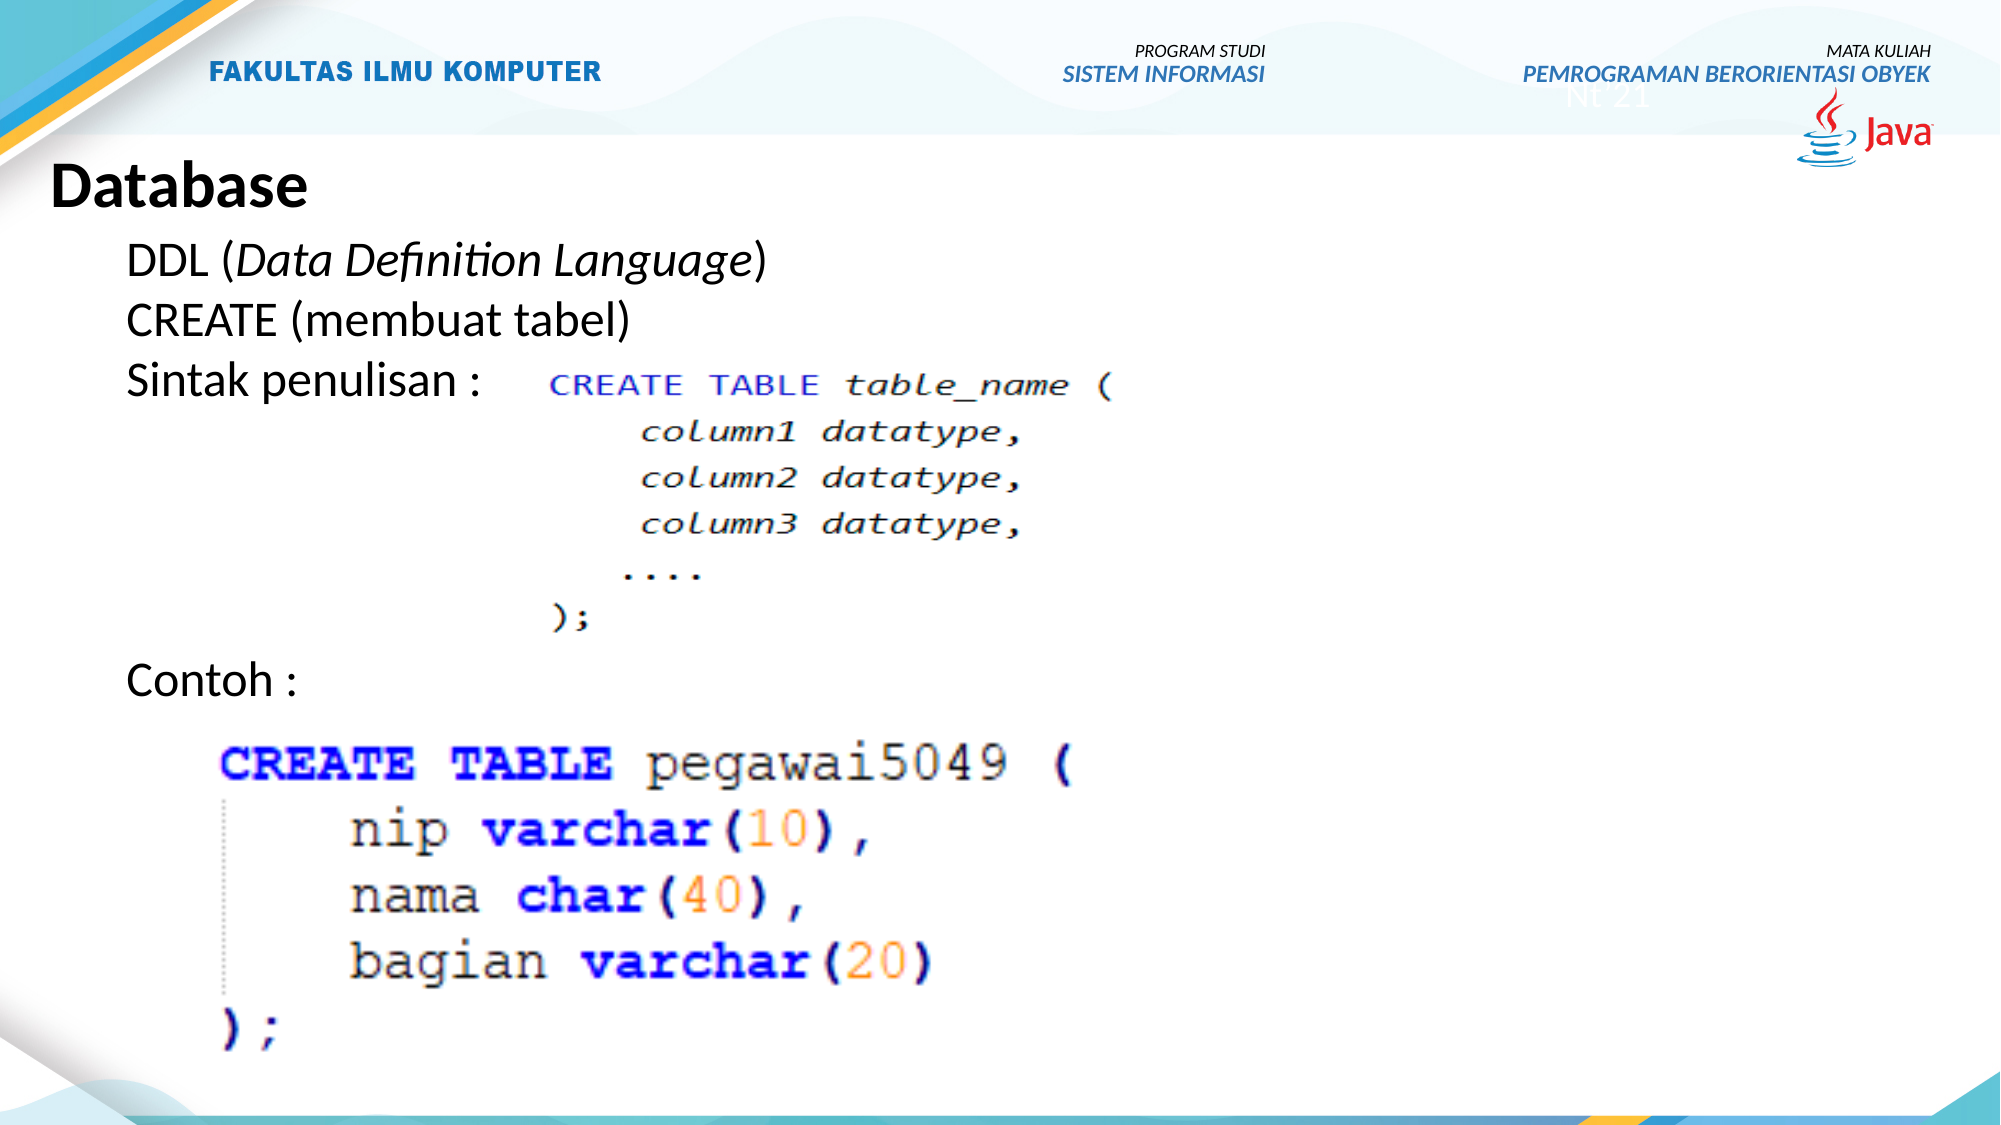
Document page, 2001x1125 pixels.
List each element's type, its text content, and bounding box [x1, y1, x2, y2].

picture [0, 0, 2000, 1125]
text_box Database [35, 133, 475, 308]
text_box MATA KULIAH PEMROGRAMAN BERORIENTASI OBYEK [1487, 33, 1947, 118]
text_box Nt’21 [1550, 62, 1711, 123]
text_box PROGRAM STUDI SISTEM INFORMASI [904, 33, 1281, 118]
text_box DDL (Data Definition Language) CREATE (membuat tabel) Sintak penulisan : Contoh : [111, 218, 1885, 854]
